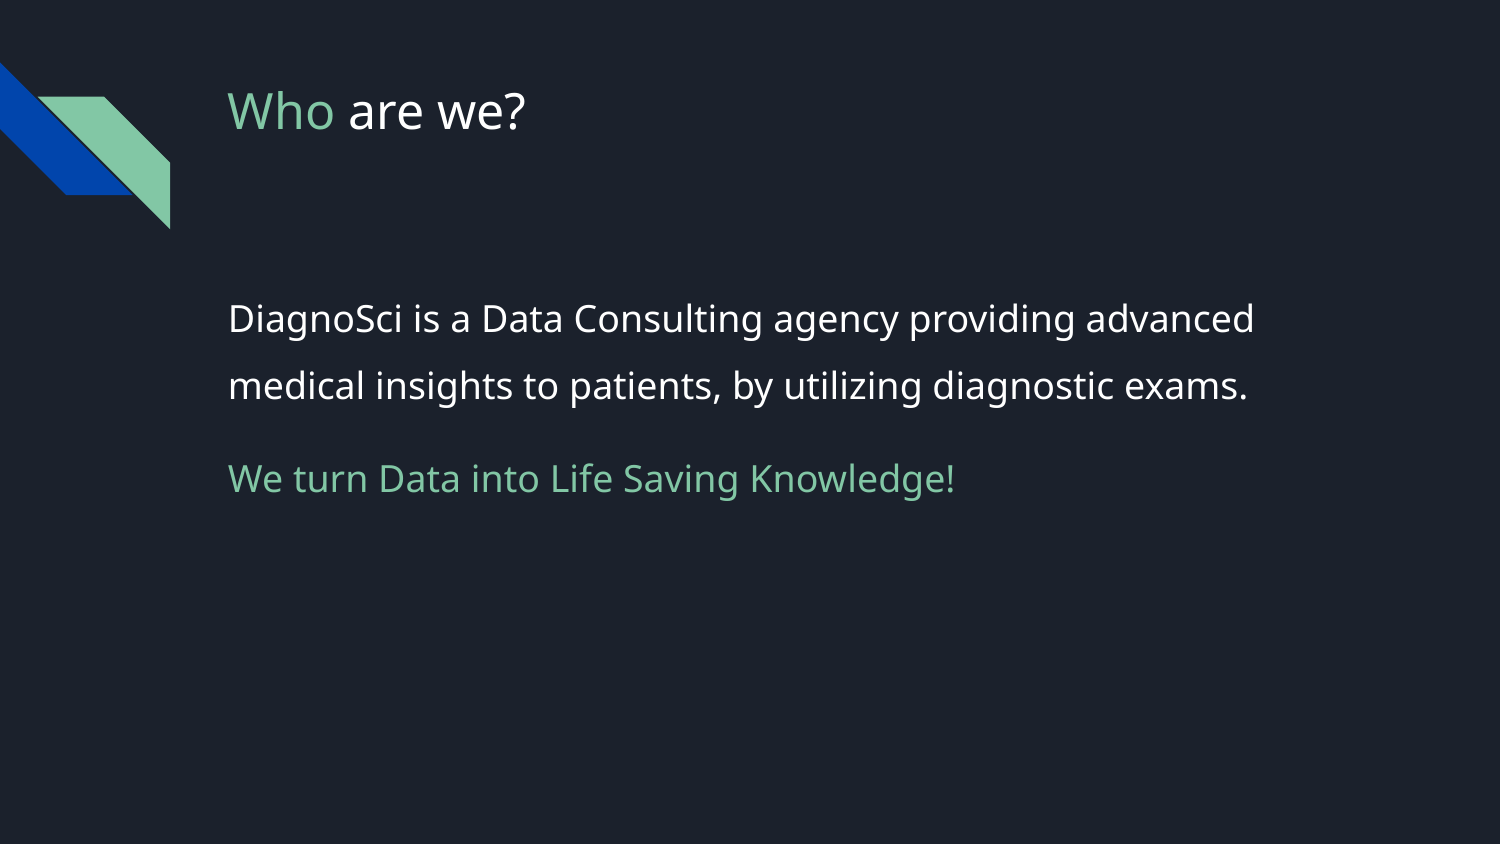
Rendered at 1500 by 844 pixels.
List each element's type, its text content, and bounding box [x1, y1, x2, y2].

list DiagnoSci is a Data Consulting agency providing advanced medical insights to patients, by utilizing diagnostic exams. We turn Data into Life Saving Knowledge! [212, 257, 1368, 735]
title Who are we? [212, 64, 1368, 215]
